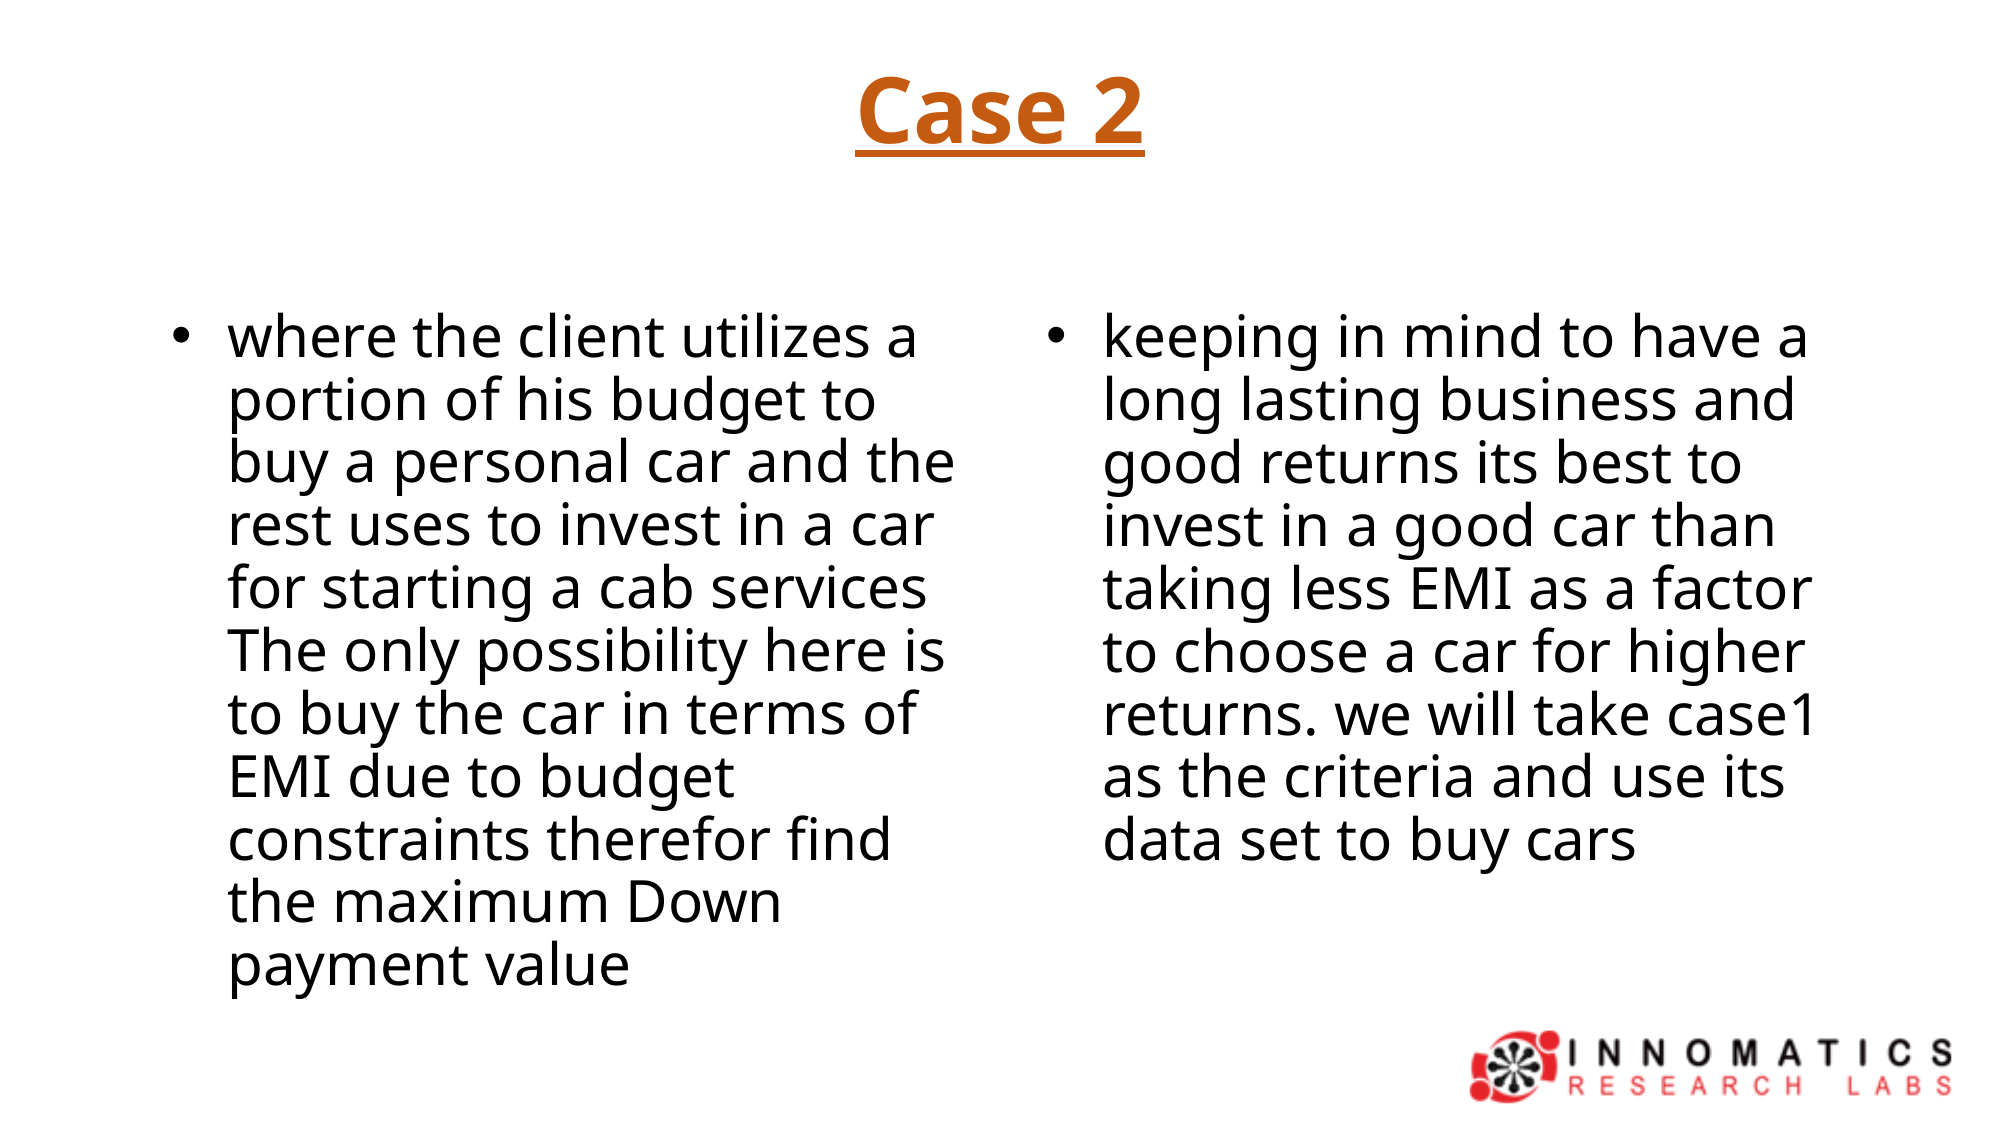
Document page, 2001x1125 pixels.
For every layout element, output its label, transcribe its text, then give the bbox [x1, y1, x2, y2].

picture [1445, 1014, 1975, 1125]
list keeping in mind to have a long lasting business and good returns its best to invest in a good car than taking less EMI as a factor to choose a car for higher returns. we will take case1 as the criteria and use its data set to buy cars [1012, 299, 1863, 1014]
title Case 2 [137, 59, 1863, 278]
list where the client utilizes a portion of his budget to buy a personal car and the rest uses to invest in a car for starting a cab services The only possibility here is to buy the car in terms of EMI due to budget constraints therefor find the maximum Down payment value [137, 299, 988, 1014]
